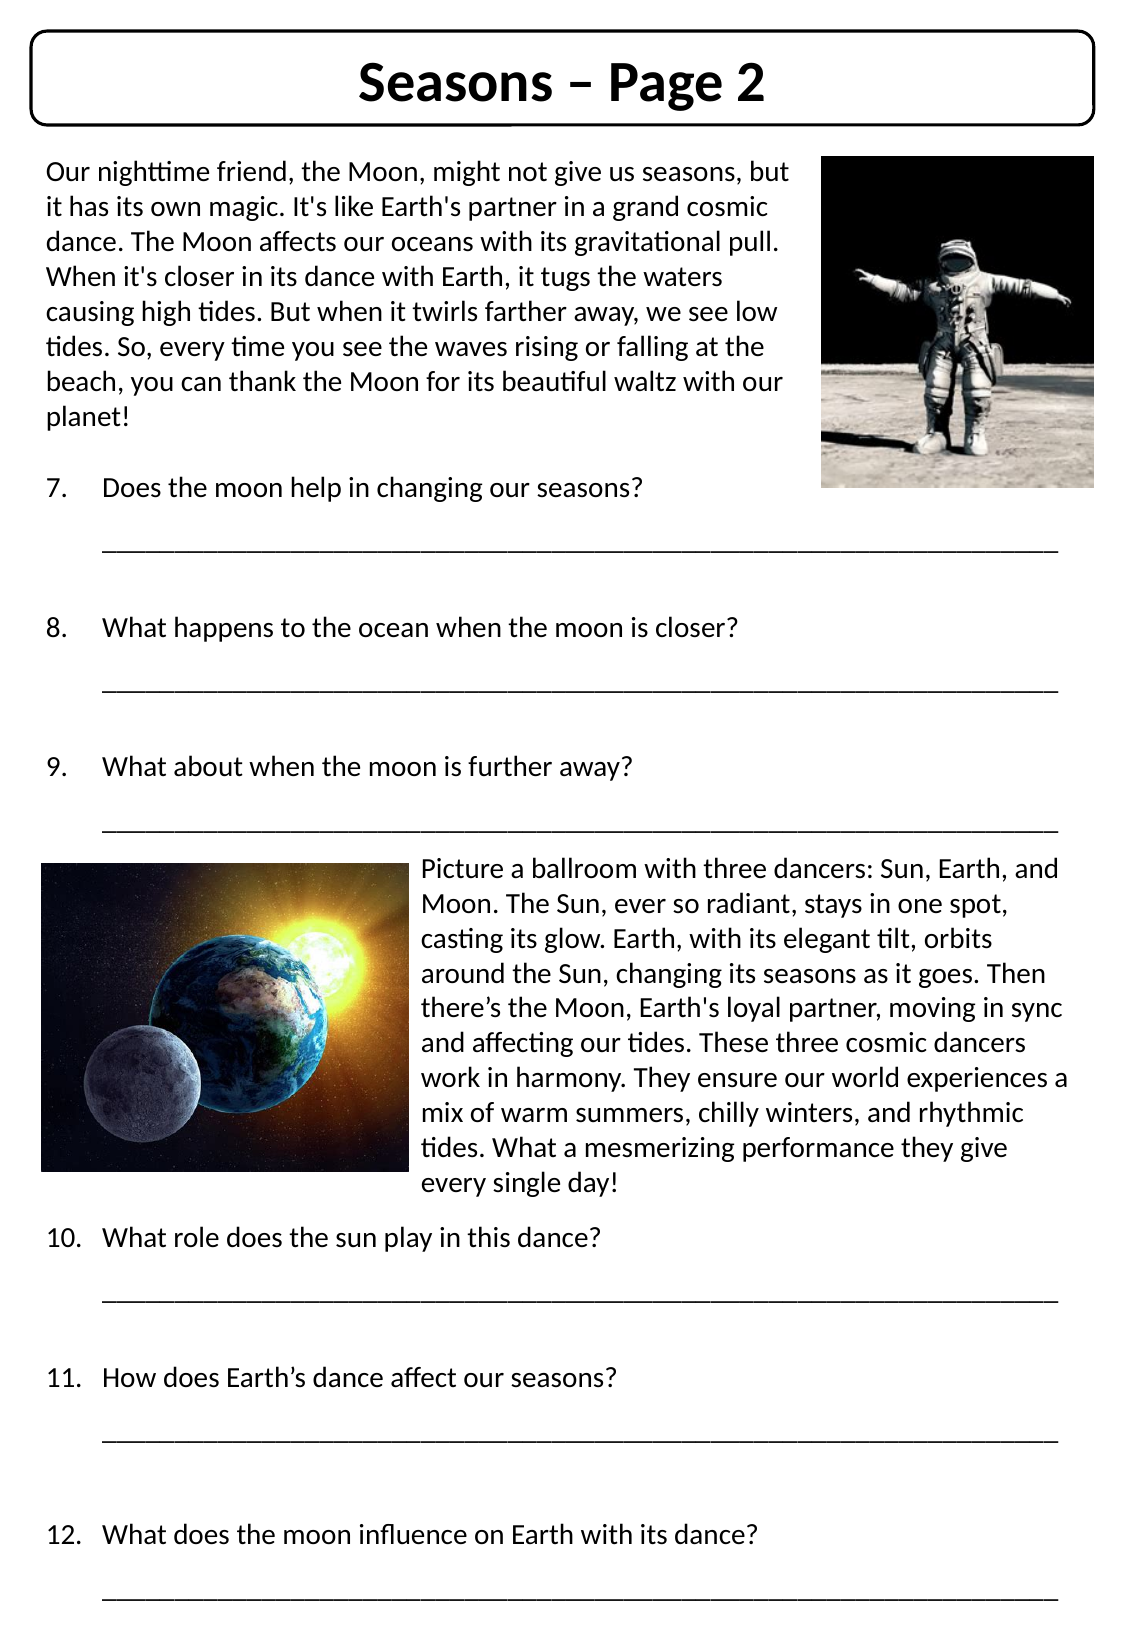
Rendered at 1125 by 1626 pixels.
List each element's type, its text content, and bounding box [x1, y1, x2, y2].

text_box Our nighttime friend, the Moon, might not give us seasons, but it has its own magic. It's like Earth's partner in a grand cosmic dance. The Moon affects our oceans with its gravitational pull. When it's closer in its dance with Earth, it tugs the waters causing high tides. But when it twirls farther away, we see low tides. So, every time you see the waves rising or falling at the beach, you can thank the Moon for its beautiful waltz with our planet! [31, 145, 822, 440]
picture [821, 156, 1094, 488]
picture [41, 863, 409, 1172]
text_box What role does the sun play in this dance? __________________________________________________________________ How does Earth’s dance affect our seasons? __________________________________________________________________ What does the moon influence on Earth with its dance? __________________________________________________________________ [31, 1193, 1094, 1611]
text_box Seasons – Page 2 [30, 30, 1095, 126]
text_box Picture a ballroom with three dancers: Sun, Earth, and Moon. The Sun, ever so radiant, stays in one spot, casting its glow. Earth, with its elegant tilt, orbits around the Sun, changing its seasons as it goes. Then there’s the Moon, Earth's loyal partner, moving in sync and affecting our tides. These three cosmic dancers work in harmony. They ensure our world experiences a mix of warm summers, chilly winters, and rhythmic tides. What a mesmerizing performance they give every single day! [406, 843, 1094, 1193]
text_box Does the moon help in changing our seasons? __________________________________________________________________ What happens to the ocean when the moon is closer? __________________________________________________________________ What about when the moon is further away? __________________________________________________________________ [31, 443, 1094, 843]
